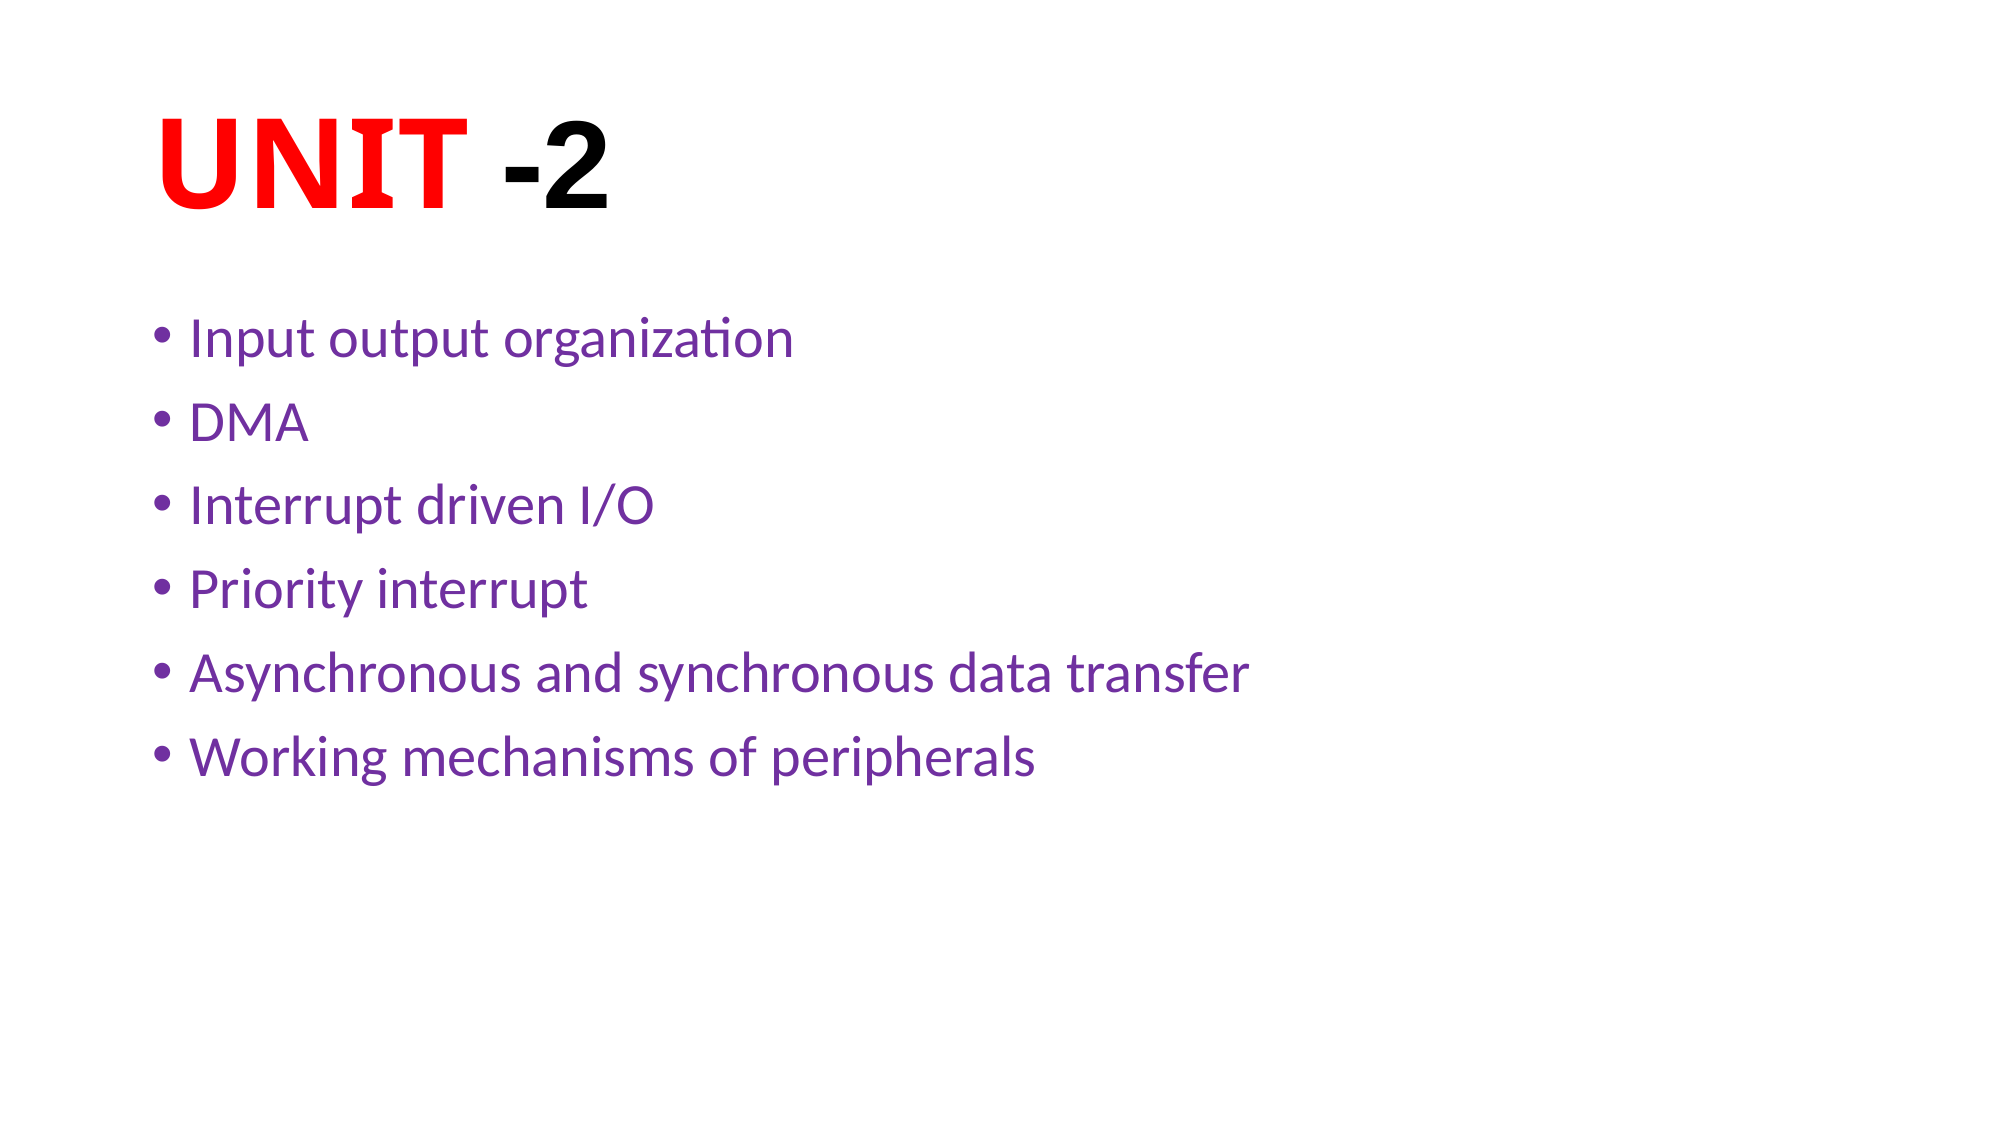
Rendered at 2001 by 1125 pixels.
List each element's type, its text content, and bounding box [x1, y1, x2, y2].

list Input output organization DMA Interrupt driven I/O Priority interrupt Asynchronous and synchronous data transfer Working mechanisms of peripherals [137, 299, 1863, 1014]
title UNIT -2 [137, 59, 1863, 278]
